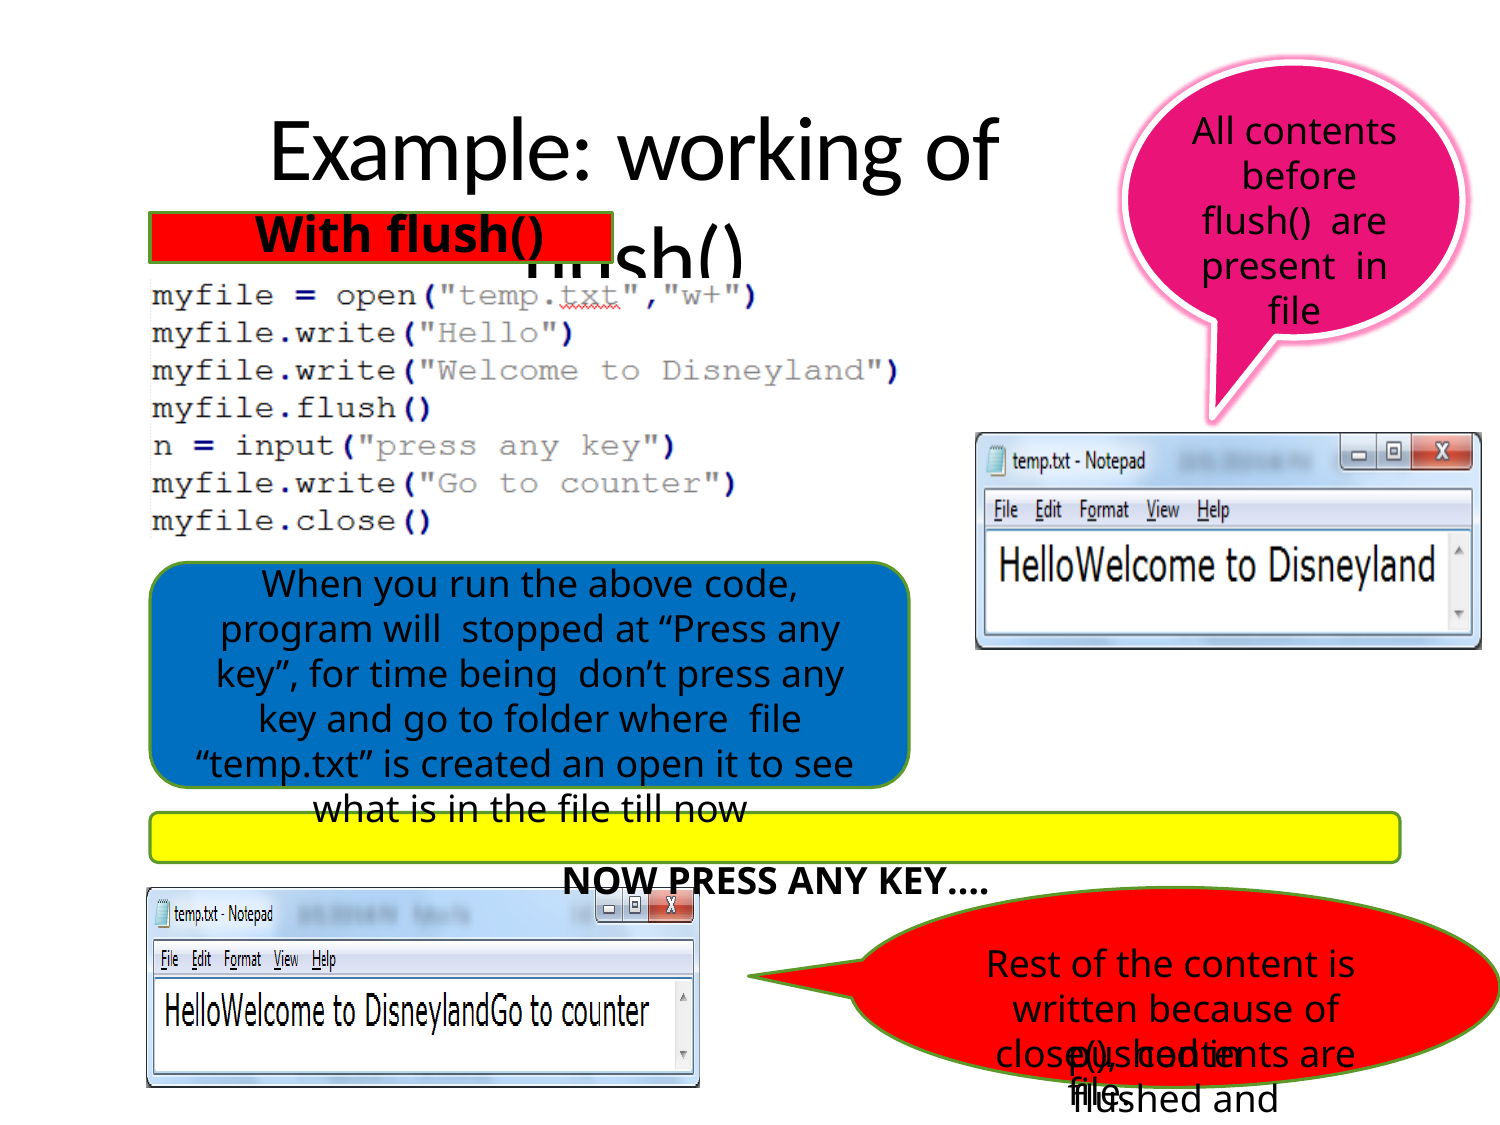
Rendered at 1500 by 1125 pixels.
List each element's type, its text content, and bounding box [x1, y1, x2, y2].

picture [146, 887, 701, 1088]
text_box When you run the above code, program will stopped at “Press any key”, for time being don’t press any key and go to folder where file “temp.txt” is created an open it to see what is in the file till now NOW PRESS ANY KEY…. Rest of the content is written because of close(), contents are flushed and [190, 557, 1381, 809]
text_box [148, 810, 1402, 865]
text_box With flush() [149, 212, 613, 263]
text_box pushed in file. [1065, 1099, 1285, 1113]
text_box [148, 560, 911, 790]
picture [974, 432, 1482, 651]
text_box When you run the above code, program will stopped at “Press any key”, for time being don’t press any key and go to folder where file “temp.txt” is created an open it to see what is in the file till now NOW PRESS ANY KEY…. Rest of the content is written because of close(), contents are flushed and [190, 874, 1381, 1120]
picture [149, 278, 902, 538]
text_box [1110, 48, 1477, 431]
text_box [746, 885, 1500, 1090]
title Example: working of flush() [162, 86, 1105, 309]
